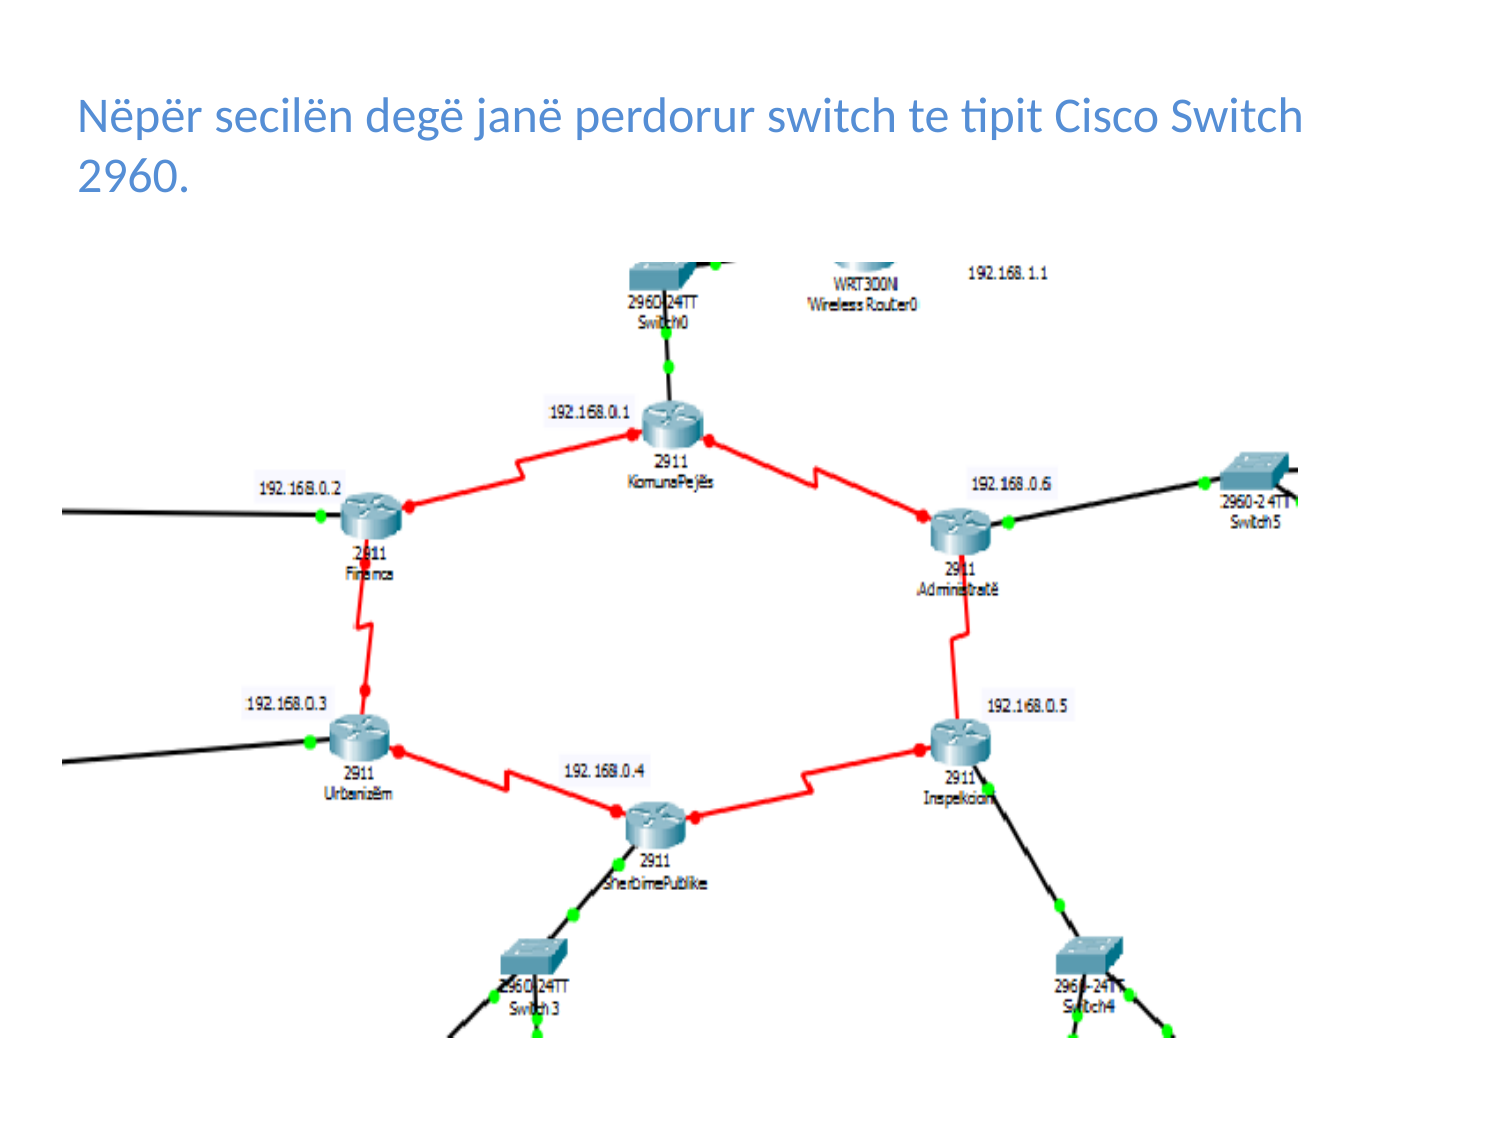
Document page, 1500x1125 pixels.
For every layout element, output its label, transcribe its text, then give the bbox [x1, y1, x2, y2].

text_box Nëpër secilën degë janë perdorur switch te tipit Cisco Switch 2960. [62, 74, 1413, 300]
picture [62, 262, 1298, 1038]
